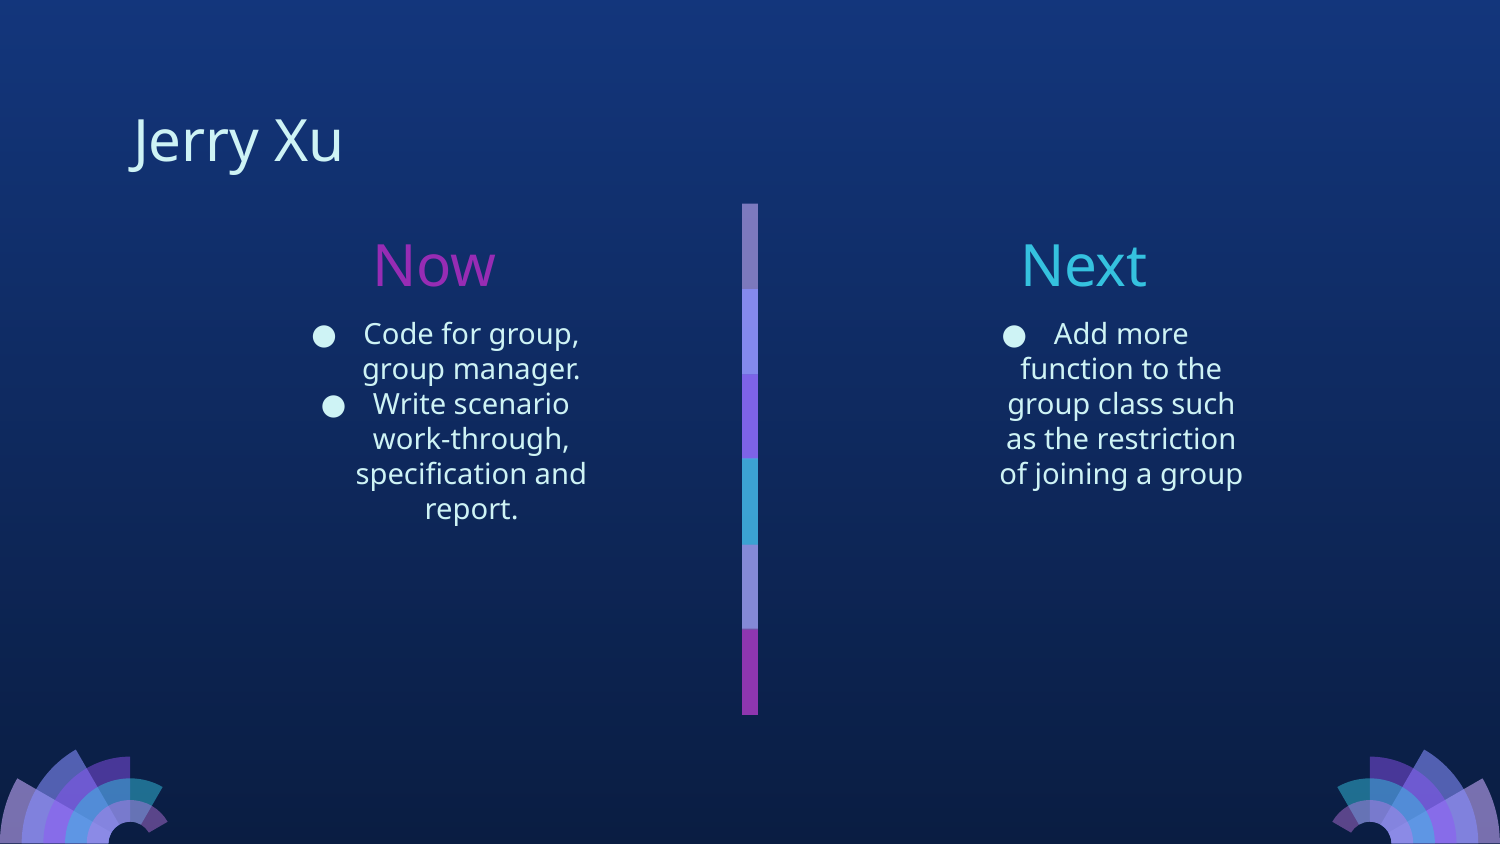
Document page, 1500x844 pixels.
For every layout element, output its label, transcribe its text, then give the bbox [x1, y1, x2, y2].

title Jerry Xu [118, 88, 1382, 183]
list Code for group, group manager. Write scenario work-through, specification and report. [258, 307, 610, 470]
title Now [258, 212, 610, 307]
title Next [907, 212, 1260, 300]
list Add more function to the group class such as the restriction of joining a group [907, 300, 1260, 470]
